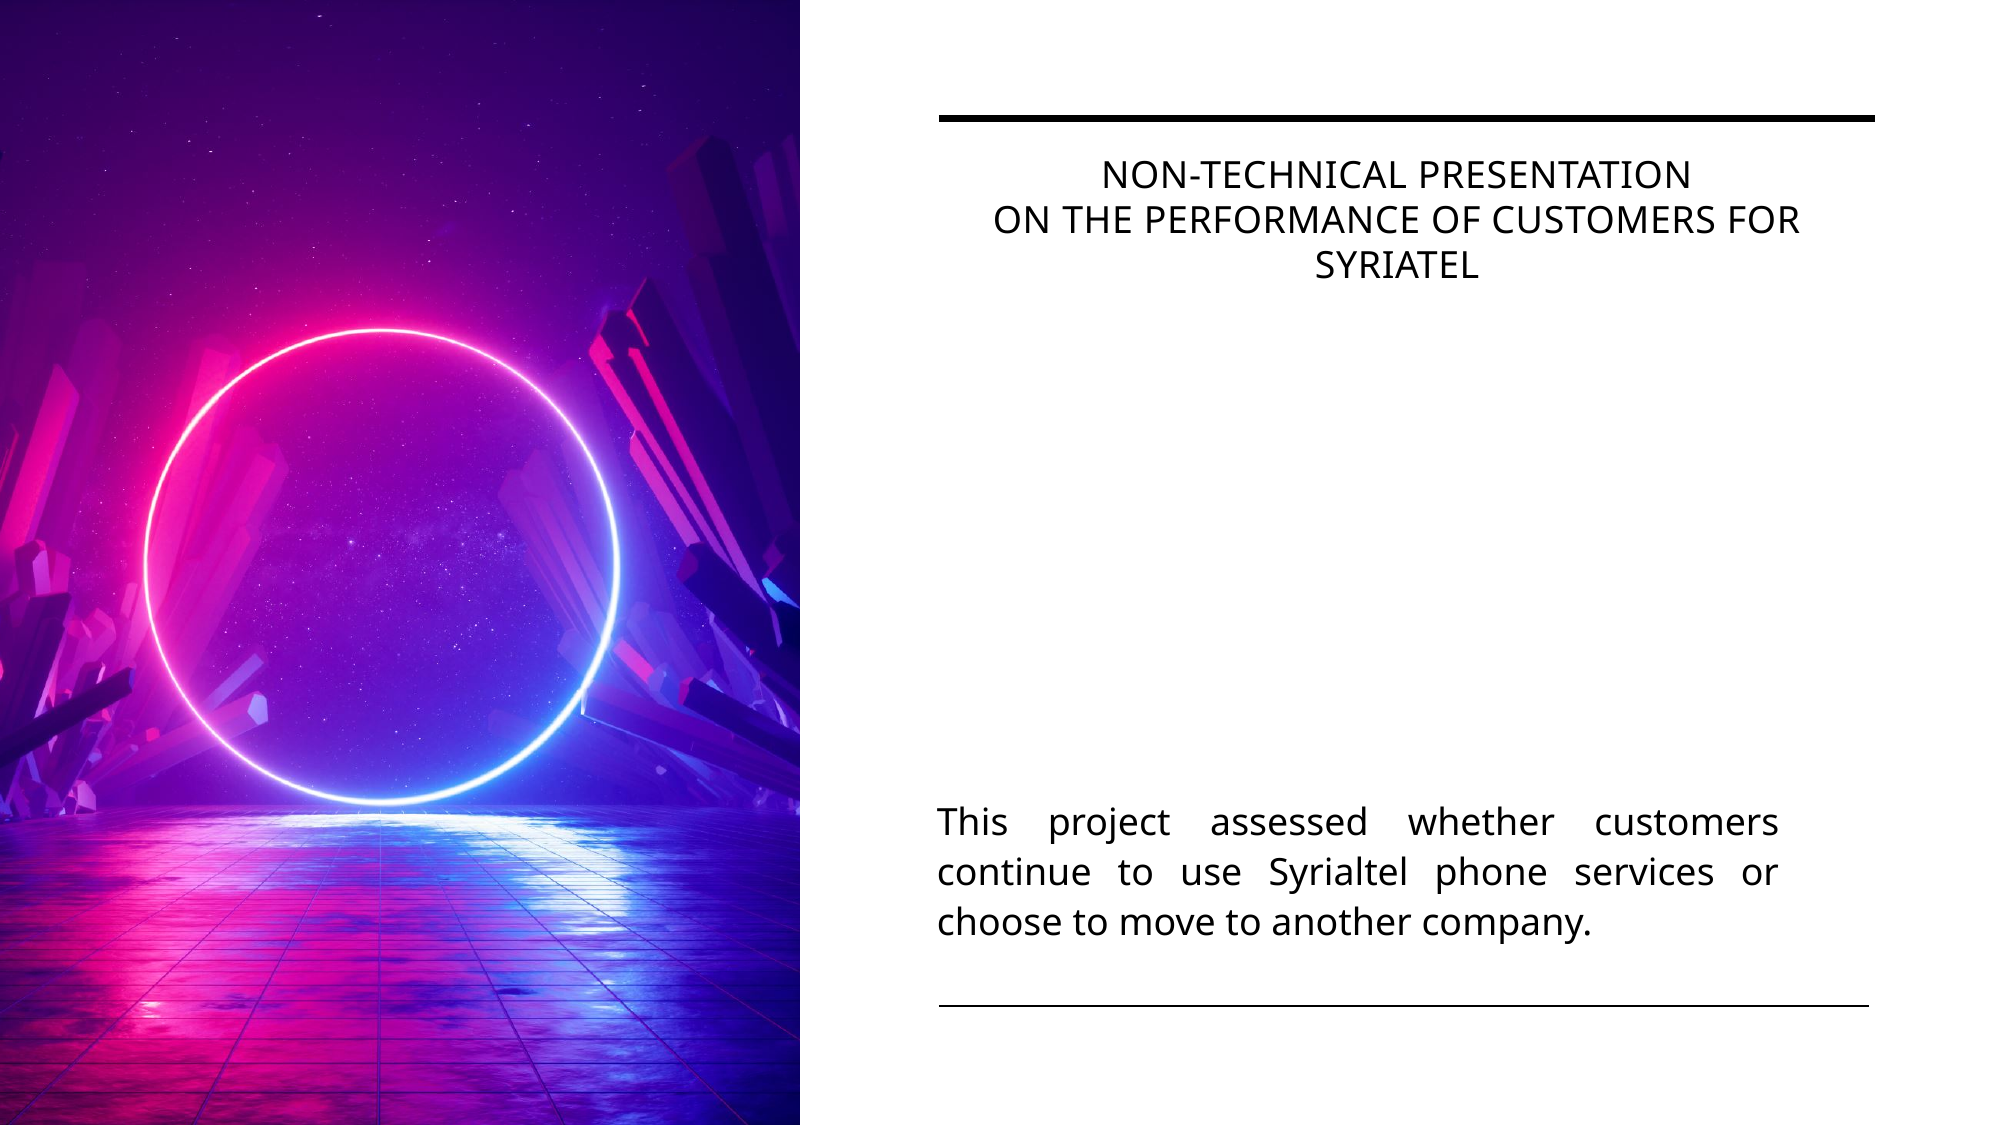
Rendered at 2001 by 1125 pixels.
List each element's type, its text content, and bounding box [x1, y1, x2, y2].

subtitle This project assessed whether customers continue to use Syrialtel phone services or choose to move to another company. [921, 785, 1795, 950]
text_box [800, 0, 2000, 1125]
picture [0, 0, 800, 1125]
title Non-Technical presentation on the performance of customers for Syriatel [919, 143, 1875, 778]
